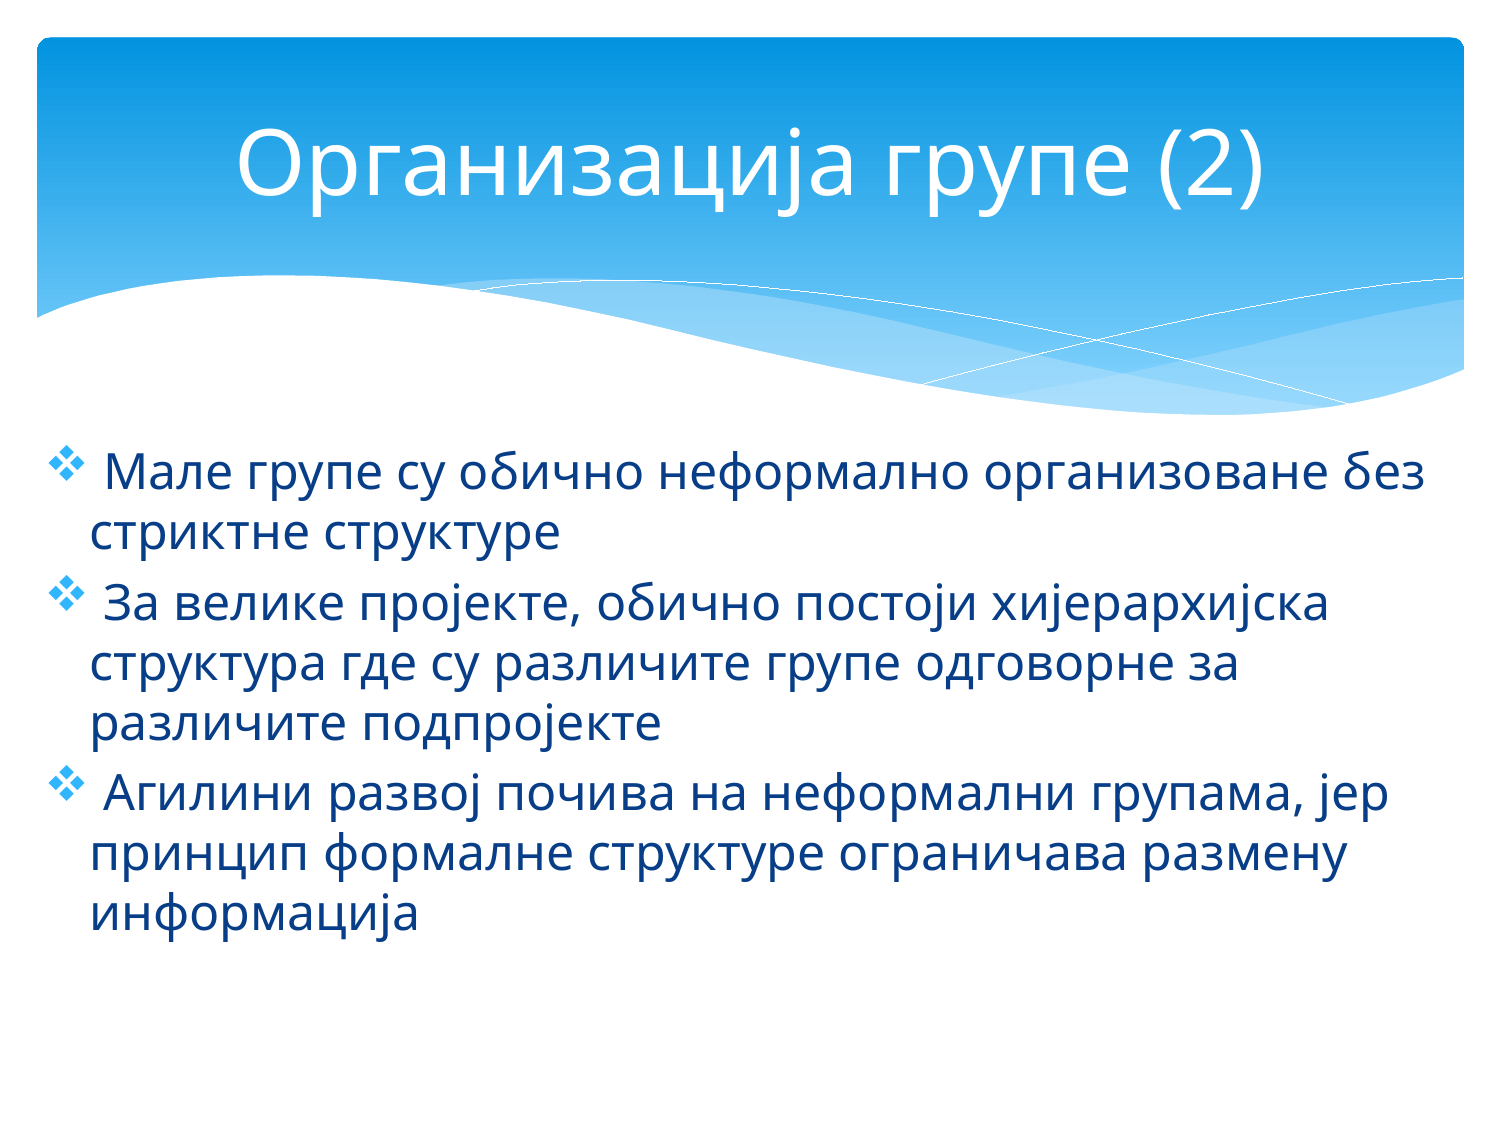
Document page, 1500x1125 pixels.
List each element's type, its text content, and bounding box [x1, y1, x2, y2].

title Организација групе (2) [75, 55, 1425, 261]
list Мале групе су обично неформално организоване без стриктне структуре За велике пројекте, обично постоји хијерархијска структура где су различите групе одговорне за различите подпројекте Агилини развој почива на неформални групама, јер принцип формалне структуре ограничава размену информација [29, 432, 1483, 1100]
